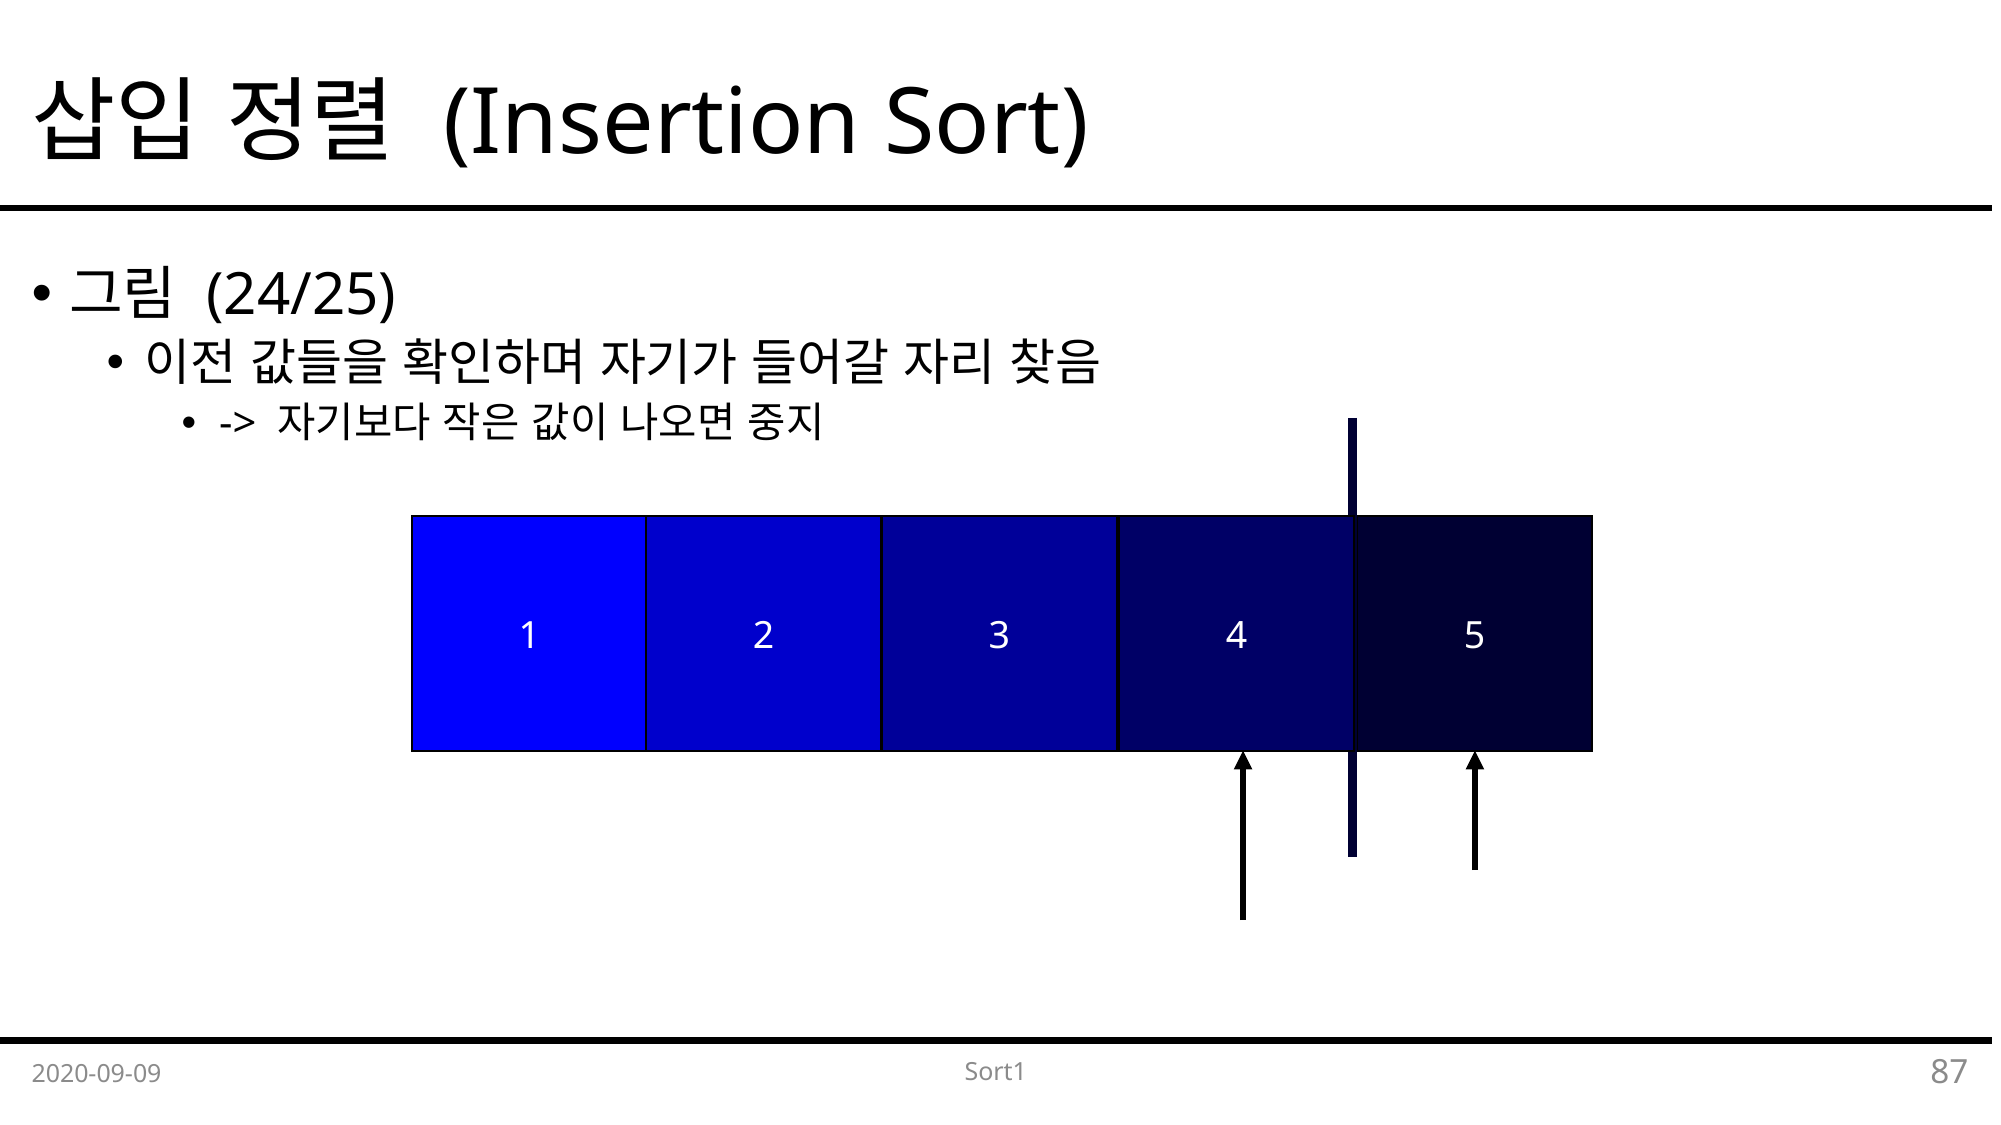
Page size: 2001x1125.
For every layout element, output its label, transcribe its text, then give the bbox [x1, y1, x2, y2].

title 삽입 정렬 (Insertion Sort) [16, 22, 1984, 226]
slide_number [16, 1042, 467, 1103]
text_box 5 [1357, 515, 1593, 752]
text_box 4 [1118, 515, 1352, 752]
footer Sort1 [658, 1042, 1334, 1103]
text_box 3 [881, 515, 1118, 752]
text_box 1 [411, 515, 645, 752]
list 그림 (24/25) 이전 값들을 확인하며 자기가 들어갈 자리 찾음 -> 자기보다 작은 값이 나오면 중지 [16, 256, 1984, 1012]
text_box 2 [645, 515, 881, 752]
slide_number 87 [1533, 1042, 1984, 1103]
